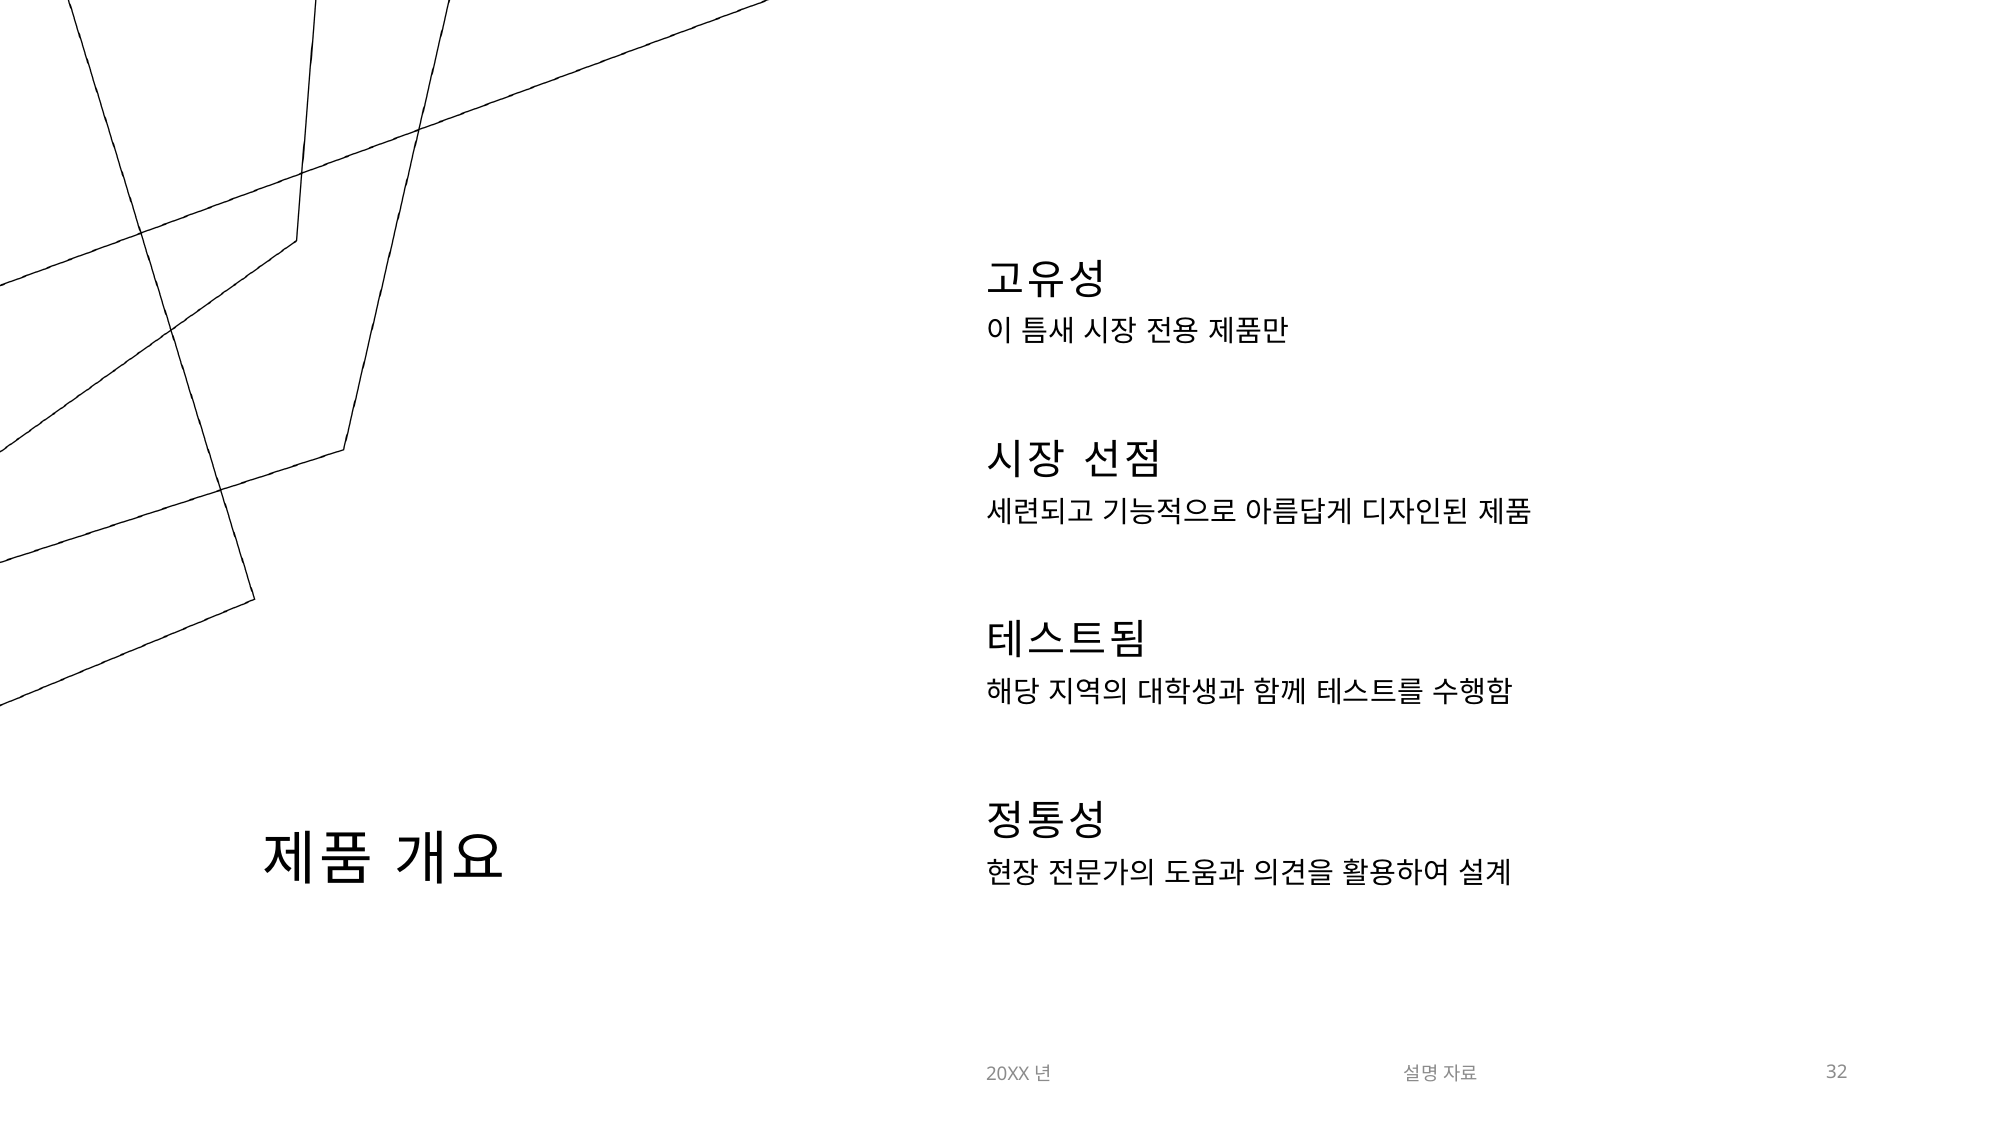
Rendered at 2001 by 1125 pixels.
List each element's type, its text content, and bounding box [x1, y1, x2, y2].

list 해당 지역의 대학생과 함께 테스트를 수행함 [971, 665, 1863, 758]
slide_number 20XX년 [971, 1042, 1127, 1103]
slide_number 32 [1755, 1042, 1863, 1103]
footer 설명 자료 [1174, 1042, 1707, 1103]
list 세련되고 기능적으로 아름답게 디자인된 제품 [971, 485, 1863, 578]
title 제품 개요 [247, 681, 763, 900]
list 현장 전문가의 도움과 의견을 활용하여 설계 [971, 846, 1863, 938]
list 정통성 [971, 792, 1863, 846]
list 고유성 [971, 251, 1863, 305]
list 이 틈새 시장 전용 제품만 [971, 305, 1863, 397]
list 테스트됨 [971, 611, 1863, 665]
list 시장 선점 [971, 431, 1863, 485]
picture [0, 0, 803, 720]
